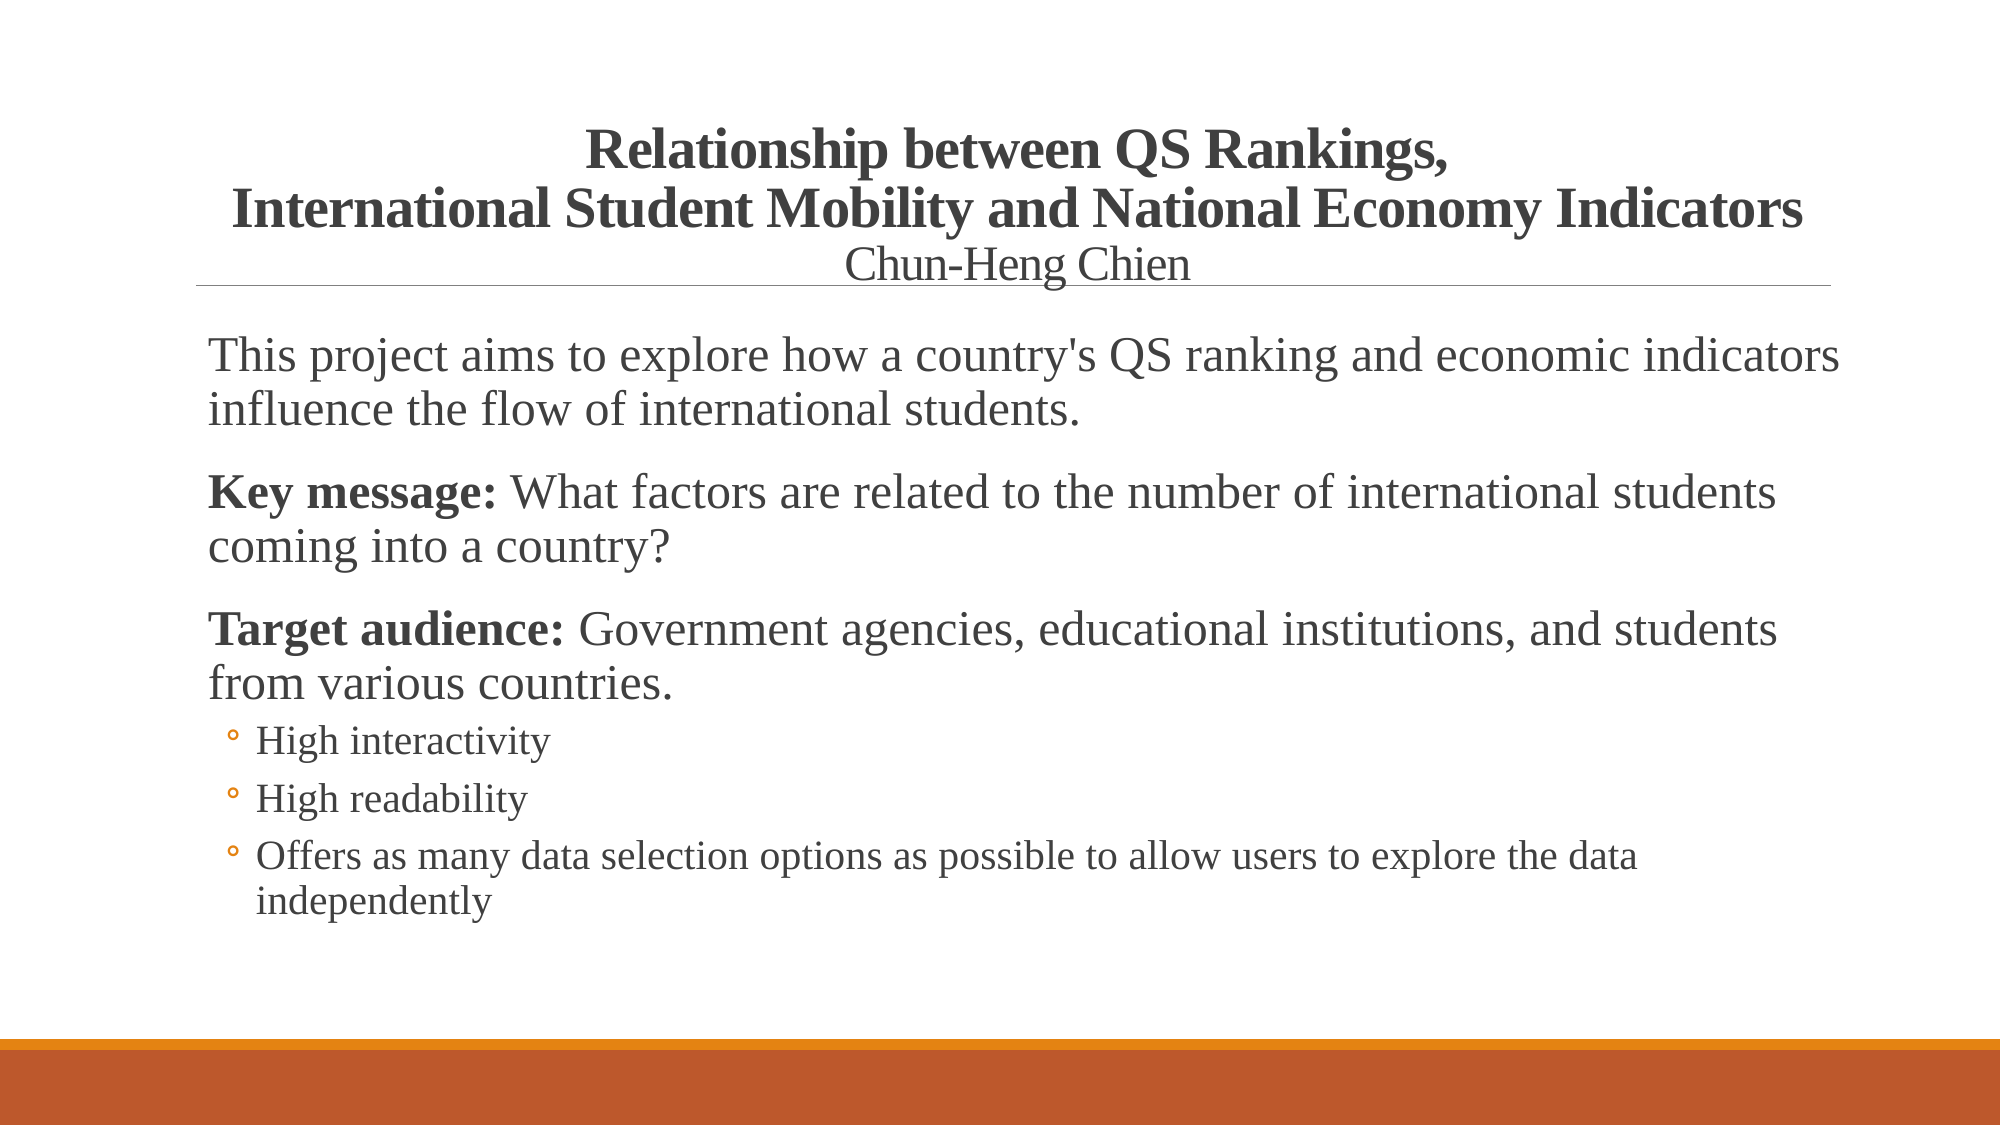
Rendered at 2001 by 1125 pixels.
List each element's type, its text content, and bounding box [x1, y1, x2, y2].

list This project aims to explore how a country's QS ranking and economic indicators influence the flow of international students. Key message: What factors are related to the number of international students coming into a country? Target audience: Government agencies, educational institutions, and students from various countries. High interactivity High readability Offers as many data selection options as possible to allow users to explore the data independently [192, 320, 1843, 981]
title Relationship between QS Rankings, International Student Mobility and National Economy Indicators Chun-Heng Chien [192, 59, 1843, 298]
